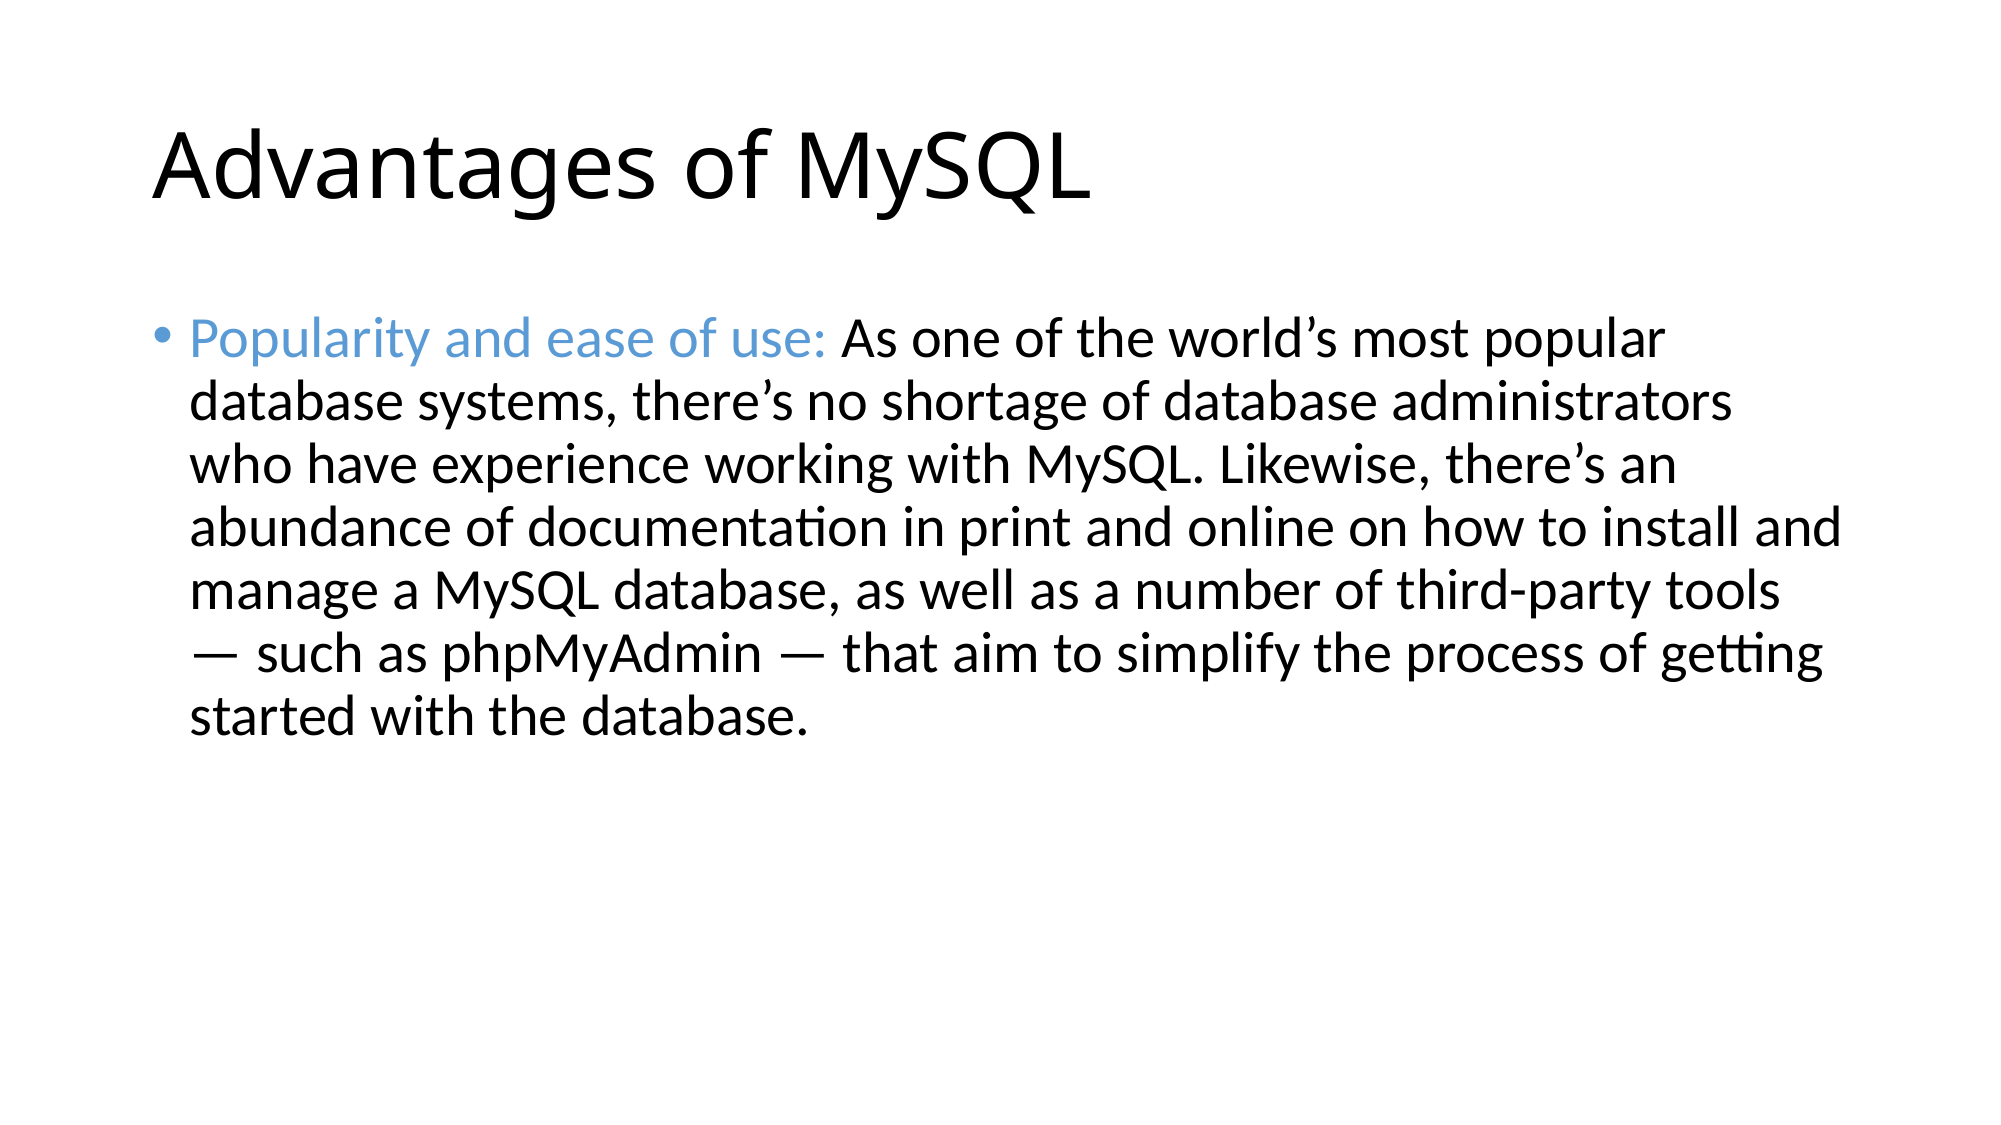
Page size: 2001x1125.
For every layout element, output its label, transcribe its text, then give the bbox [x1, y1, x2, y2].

list Popularity and ease of use: As one of the world’s most popular database systems, there’s no shortage of database administrators who have experience working with MySQL. Likewise, there’s an abundance of documentation in print and online on how to install and manage a MySQL database, as well as a number of third-party tools — such as phpMyAdmin — that aim to simplify the process of getting started with the database. [137, 299, 1863, 1014]
title Advantages of MySQL [137, 59, 1863, 278]
